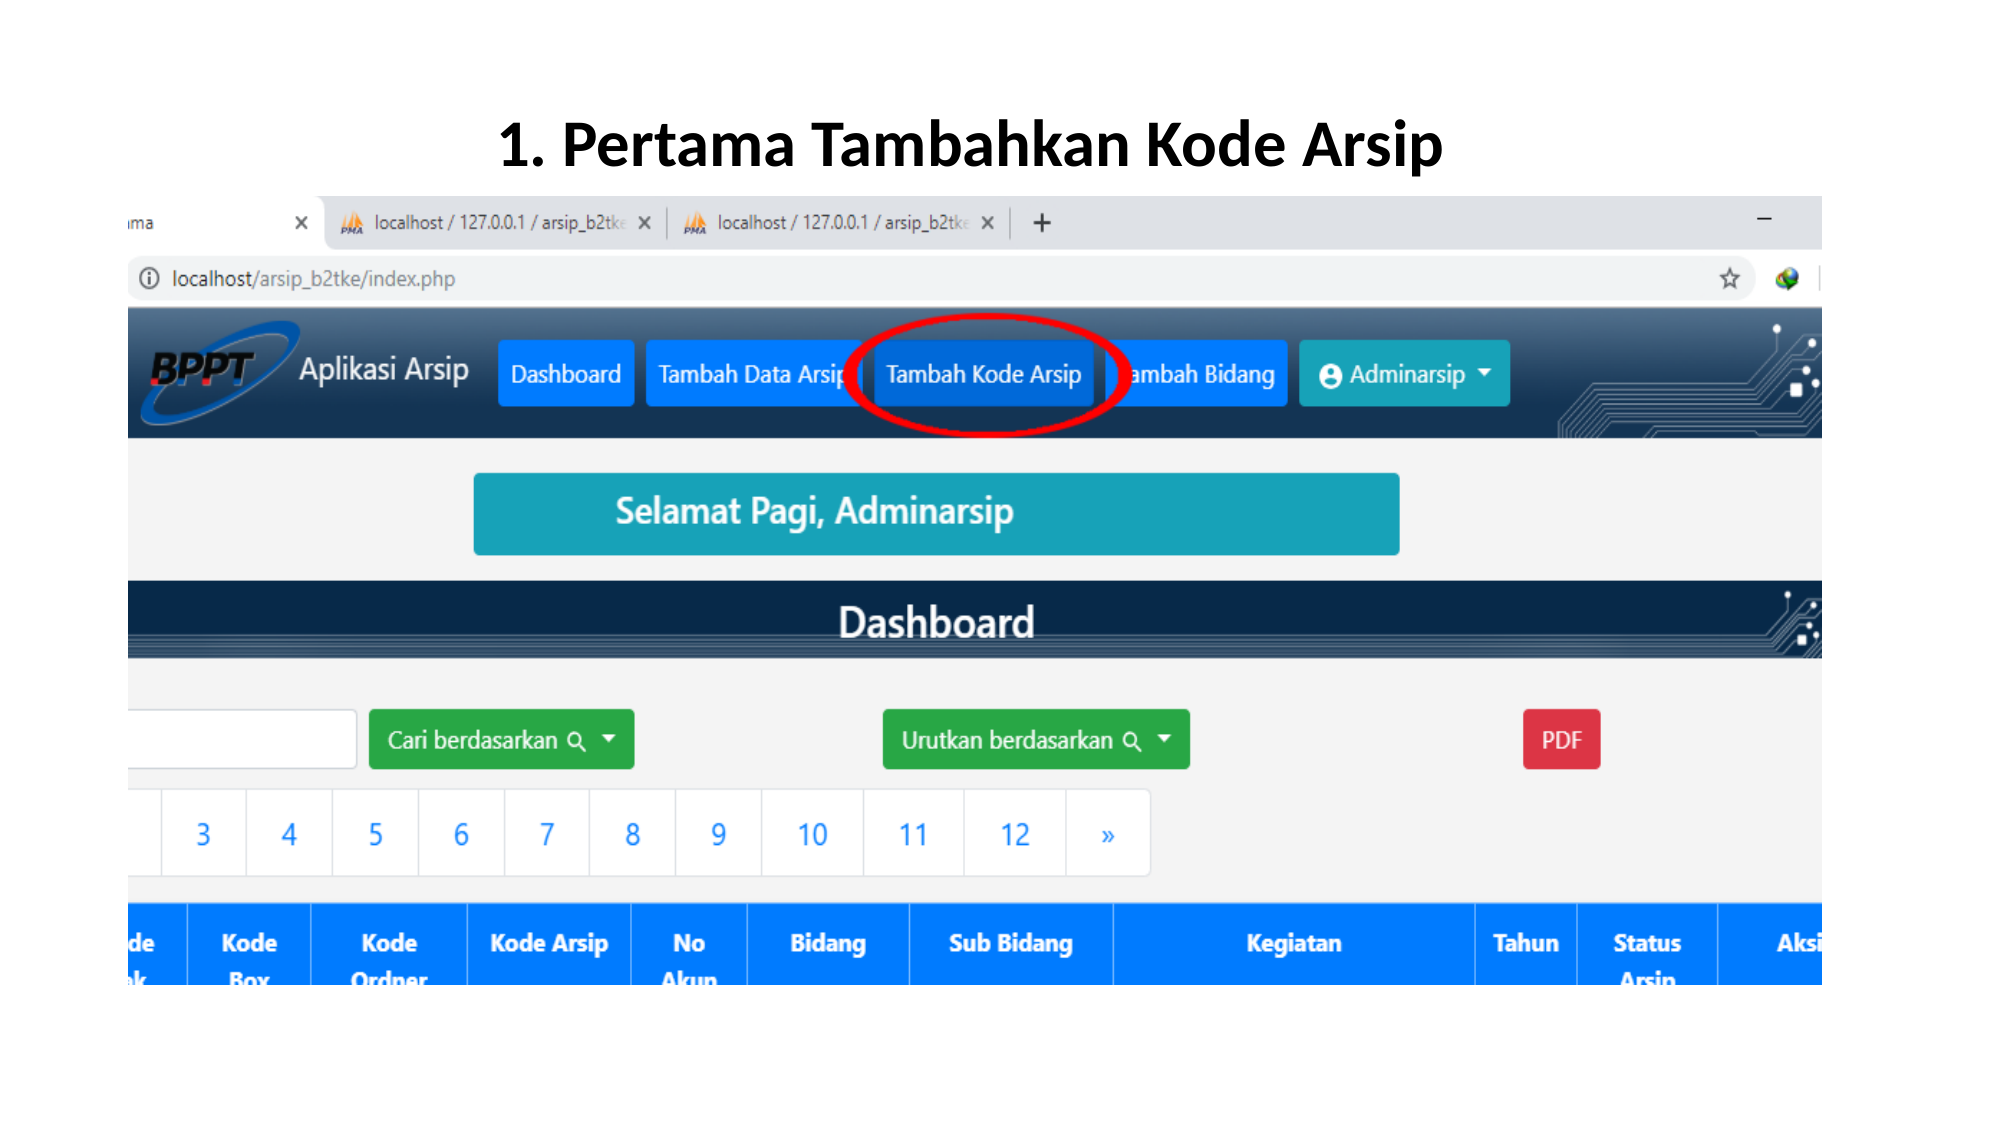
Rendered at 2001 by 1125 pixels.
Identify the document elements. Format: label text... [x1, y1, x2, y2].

text_box 1. Pertama Tambahkan Kode Arsip [481, 92, 1519, 188]
picture [128, 196, 1822, 985]
